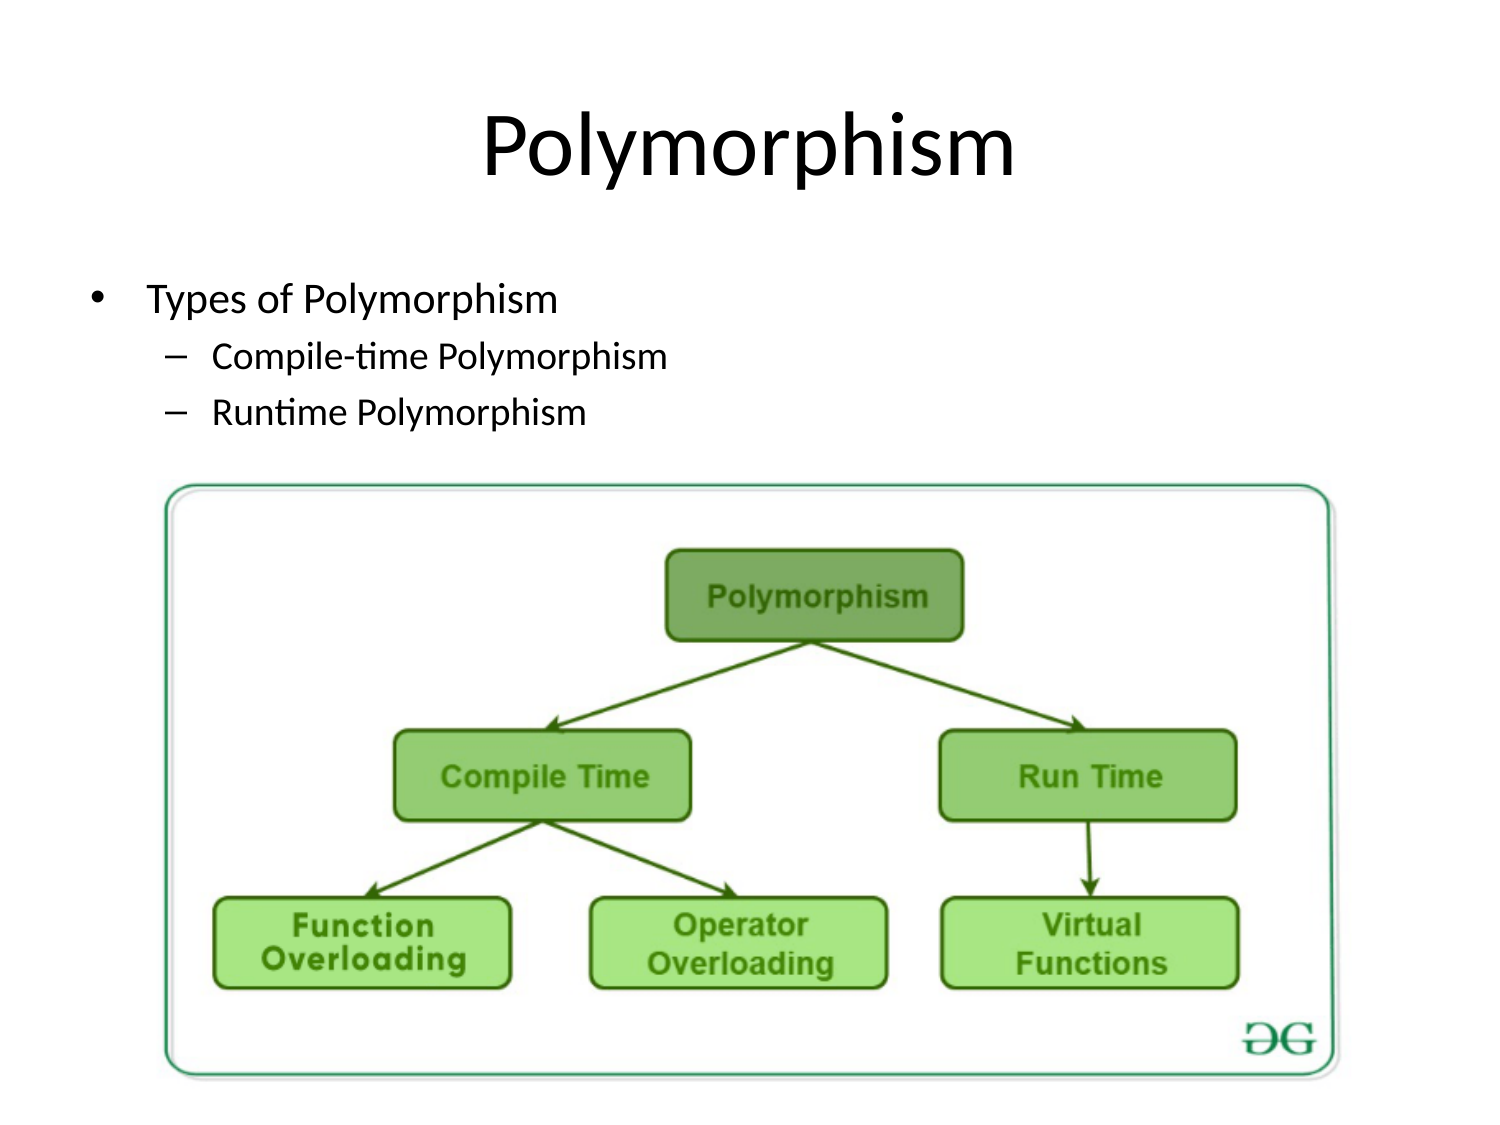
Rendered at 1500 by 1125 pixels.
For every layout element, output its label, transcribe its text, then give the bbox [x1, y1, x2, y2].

list Types of Polymorphism Compile-time Polymorphism Runtime Polymorphism [75, 262, 1425, 1005]
picture [137, 462, 1363, 1100]
title Polymorphism [75, 45, 1425, 233]
